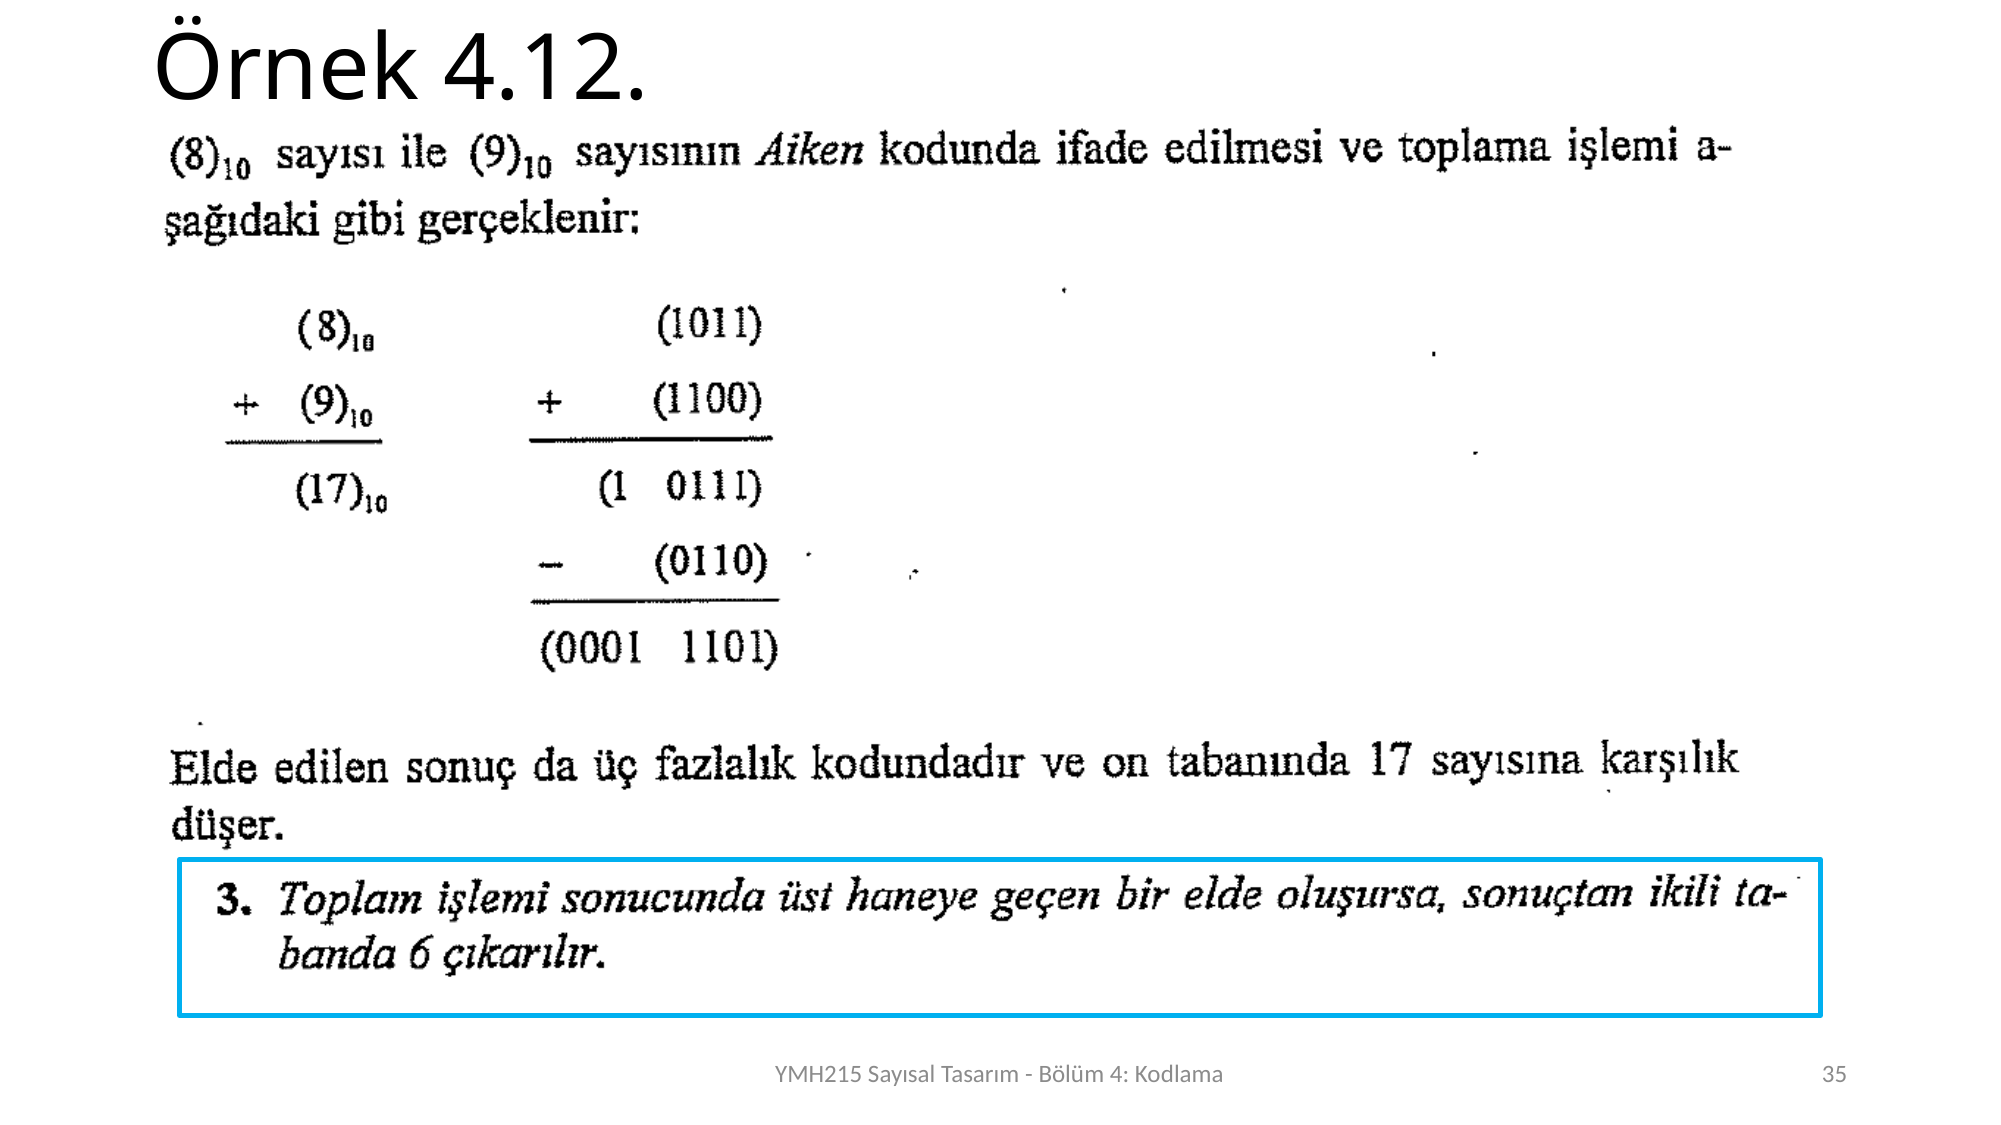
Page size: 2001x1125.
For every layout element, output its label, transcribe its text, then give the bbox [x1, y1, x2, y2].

picture [183, 863, 1817, 1012]
picture [124, 123, 1807, 884]
title Örnek 4.12. [137, 0, 1863, 141]
footer YMH215 Sayısal Tasarım - Bölüm 4: Kodlama [662, 1042, 1338, 1103]
slide_number 35 [1412, 1042, 1863, 1103]
